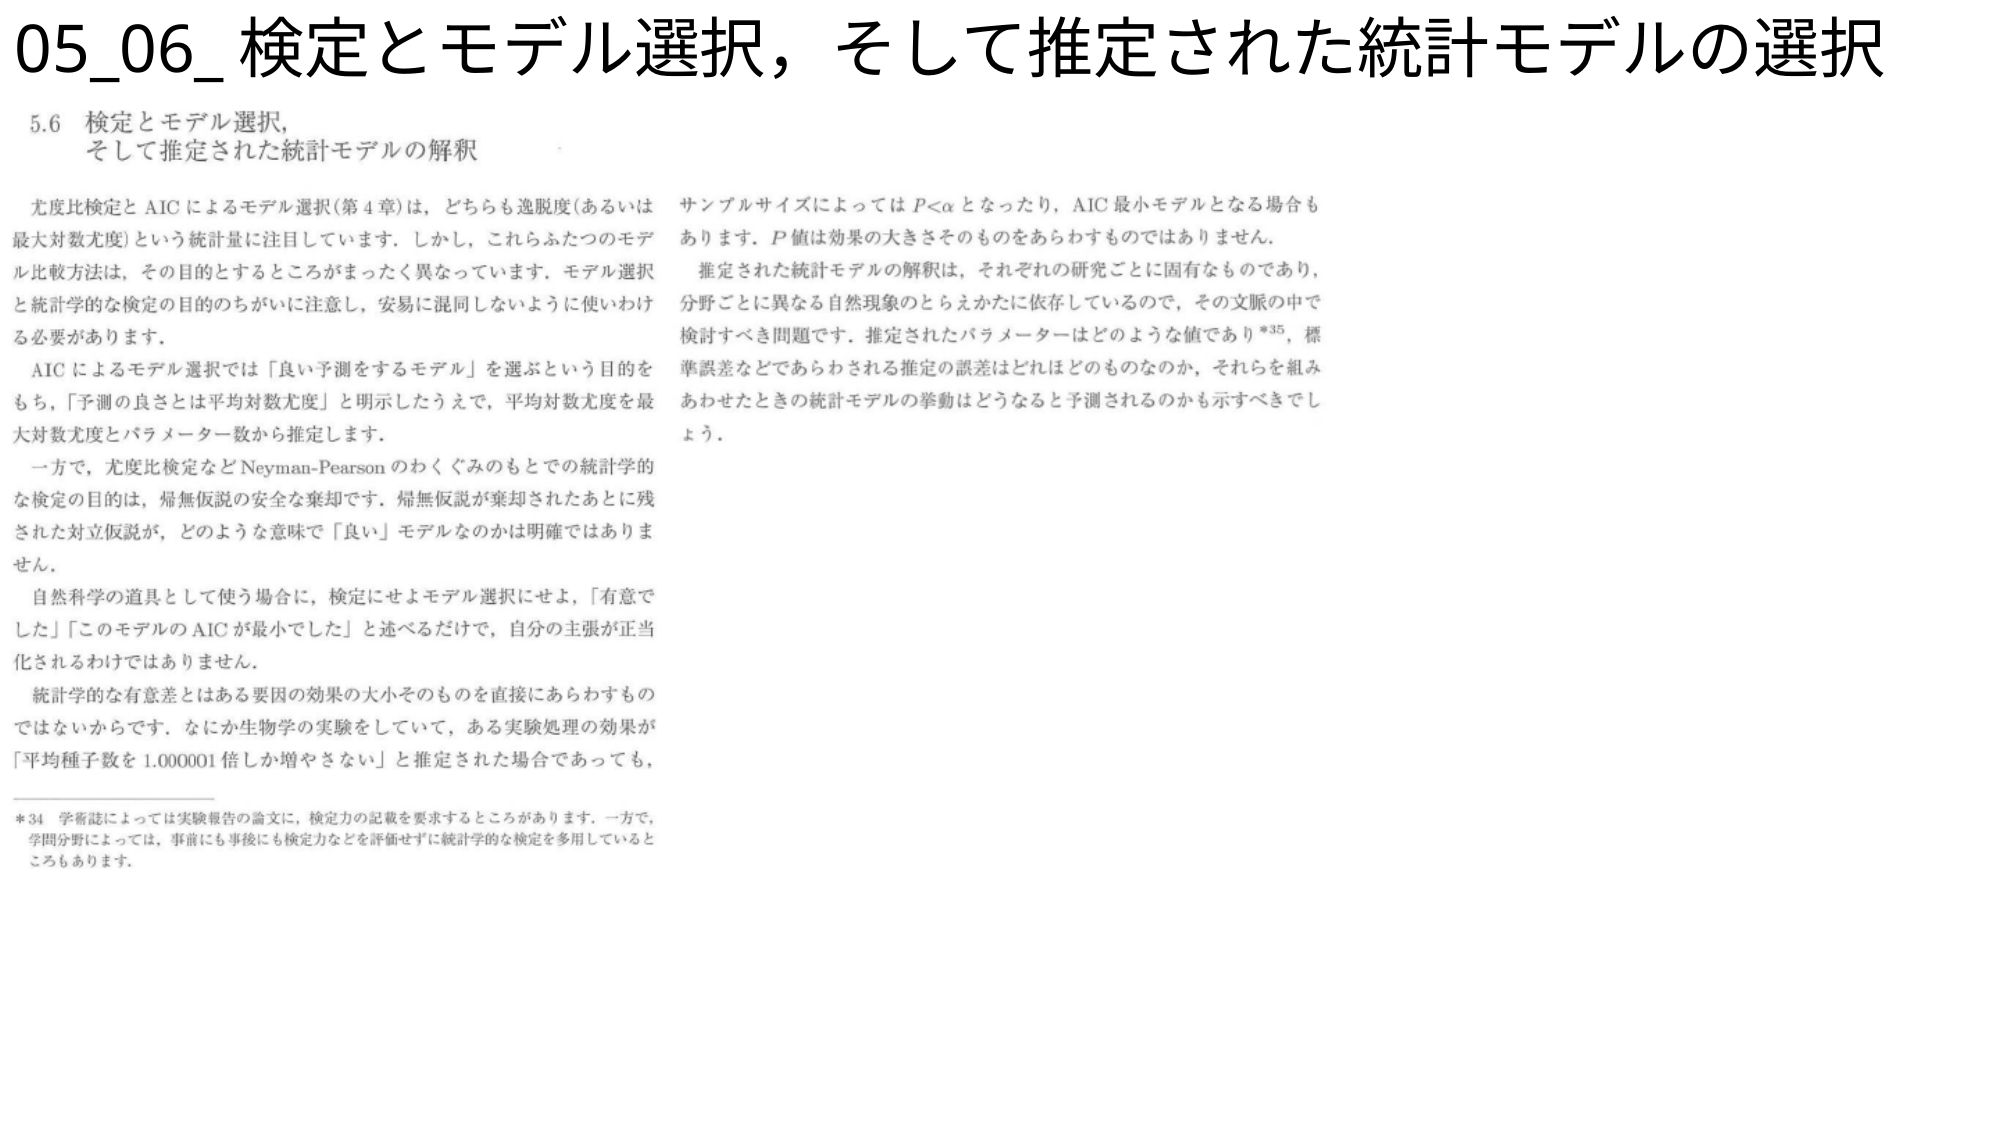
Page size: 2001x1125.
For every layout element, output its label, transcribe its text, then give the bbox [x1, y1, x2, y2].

picture [0, 110, 661, 871]
title 05_06_検定とモデル選択，そして推定された統計モデルの選択 [0, 0, 2000, 103]
picture [669, 189, 1331, 448]
